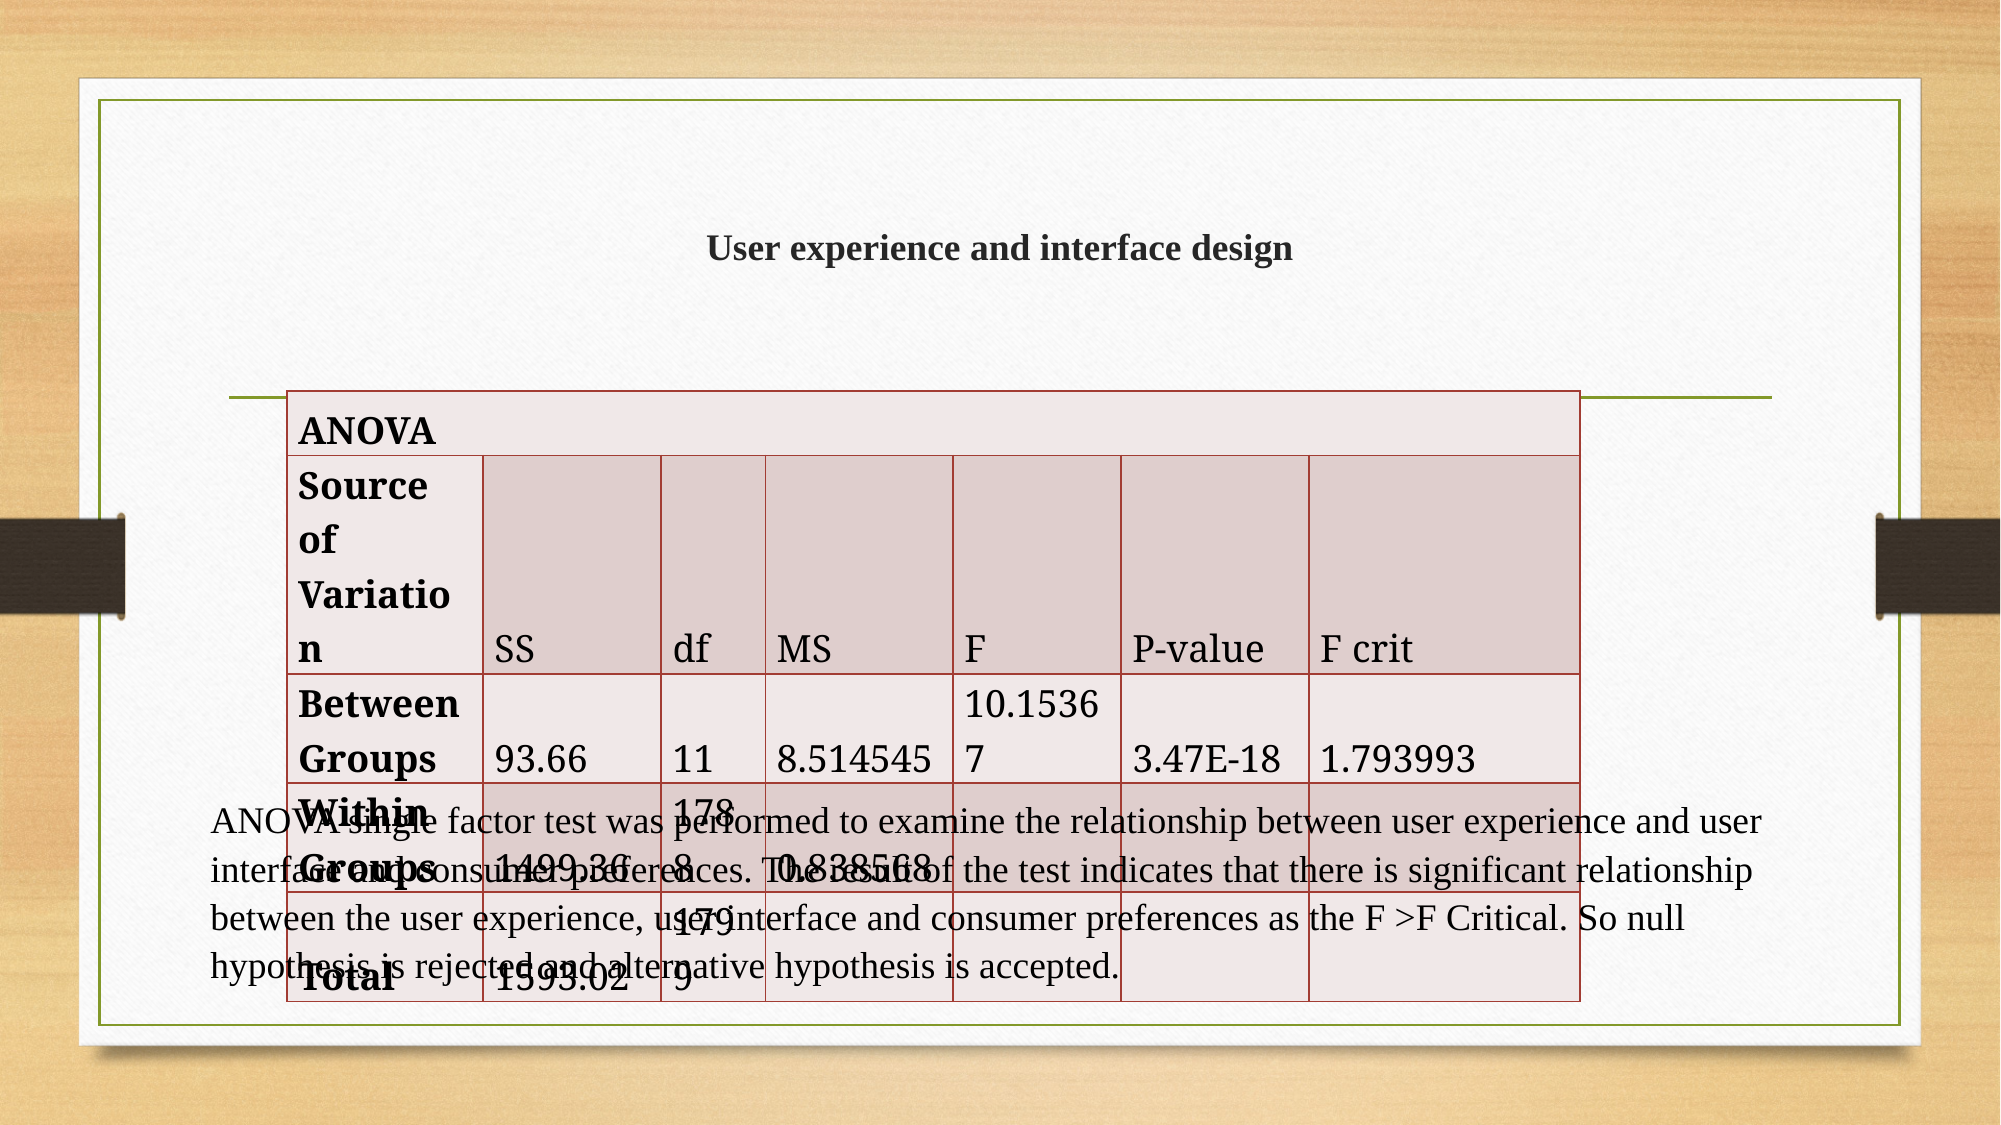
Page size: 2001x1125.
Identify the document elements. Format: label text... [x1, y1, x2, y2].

table_cell [1310, 994, 1579, 1001]
table_cell 1593.02 [484, 994, 660, 1001]
table_cell 3.47E-18 [1122, 675, 1308, 782]
title User experience and interface design [212, 161, 1788, 375]
table_cell 1.793993 [1310, 675, 1579, 782]
table_cell [766, 994, 952, 1001]
table_cell Between Groups [288, 675, 482, 782]
table_header ANOVA [288, 392, 1579, 455]
table_cell Total [288, 994, 482, 1001]
table_cell [954, 994, 1120, 1001]
table_cell MS [766, 456, 952, 673]
table_cell df [662, 456, 765, 673]
picture [0, 0, 2001, 1125]
table_cell Source of Variation [288, 456, 482, 673]
table_cell F [954, 456, 1120, 673]
table_cell [1122, 994, 1308, 1001]
table_cell 10.15367 [954, 675, 1120, 782]
table_cell 8.514545 [766, 675, 952, 782]
text_box ANOVA single factor test was performed to examine the relationship between user experience and user interface and consumer preferences. The result of the test indicates that there is significant relationship between the user experience, user interface and consumer preferences as the F >F Critical. So null hypothesis is rejected and alternative hypothesis is accepted. [195, 785, 1862, 994]
table_cell SS [484, 456, 660, 673]
table_cell F crit [1310, 456, 1579, 673]
table_cell 11 [662, 675, 765, 782]
table_cell 1799 [662, 994, 765, 1001]
table_cell P-value [1122, 456, 1308, 673]
table_cell 93.66 [484, 675, 660, 782]
